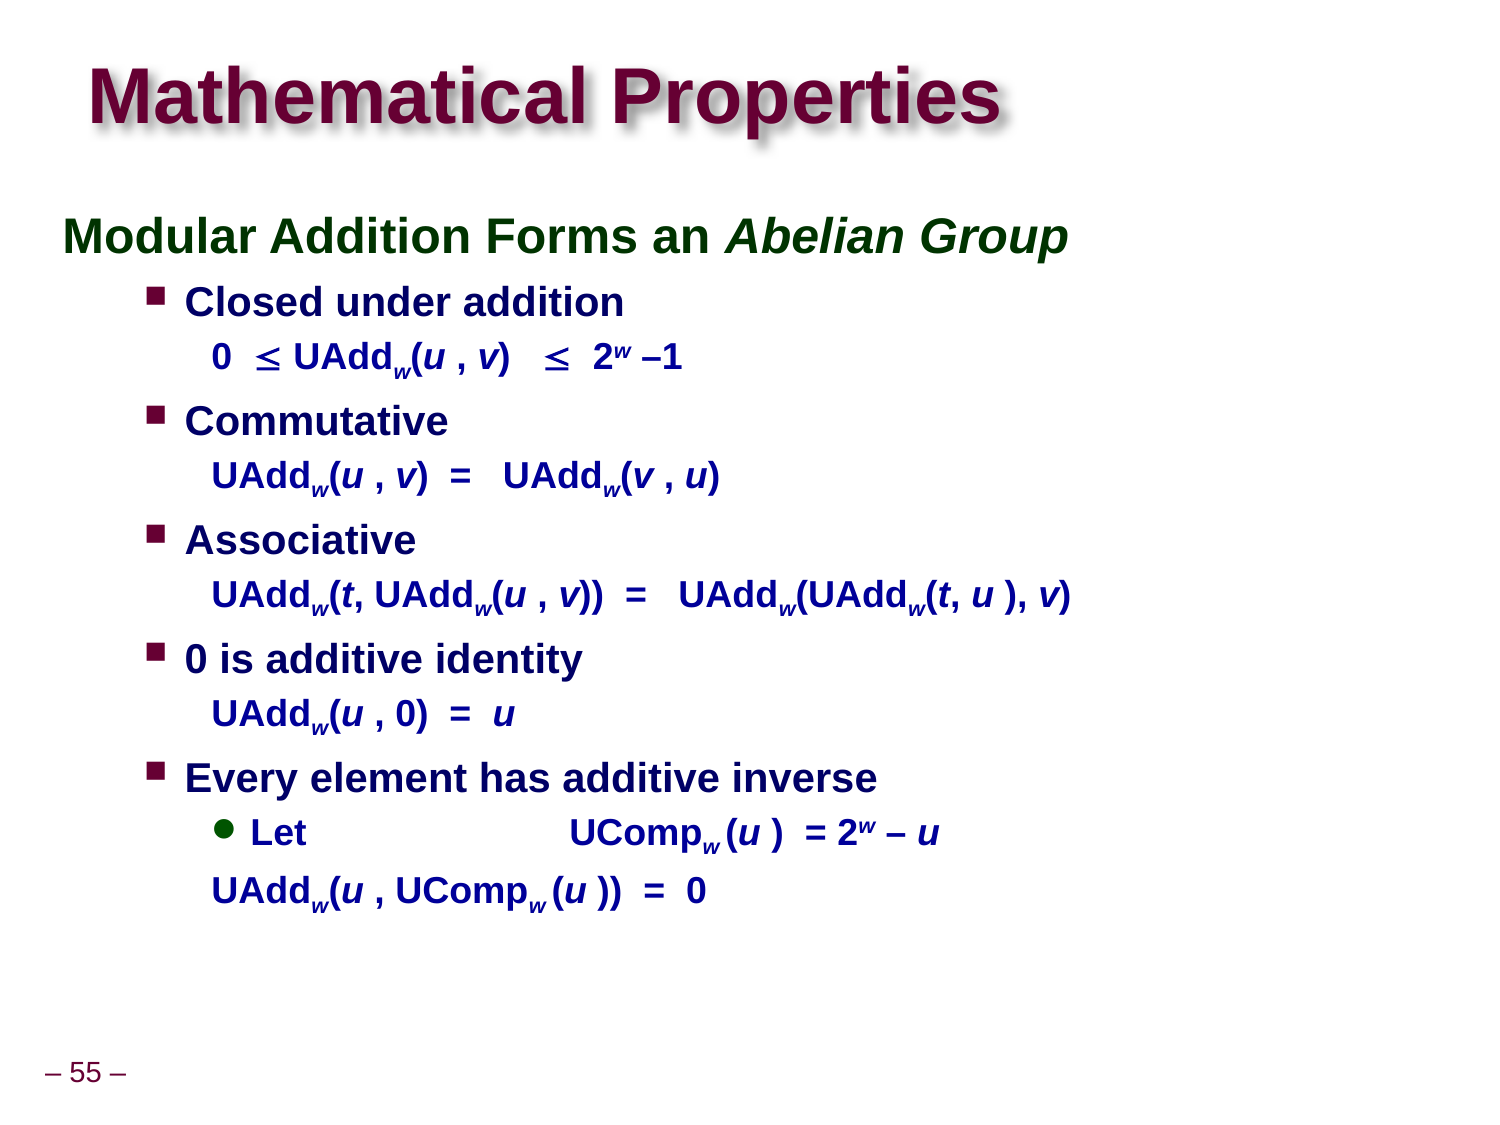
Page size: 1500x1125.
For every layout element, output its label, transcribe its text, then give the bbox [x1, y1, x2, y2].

list Modular Addition Forms an Abelian Group Closed under addition 0  UAddw(u , v)  2w –1 Commutative UAddw(u , v) = UAddw(v , u) Associative UAddw(t, UAddw(u , v)) = UAddw(UAddw(t, u ), v) 0 is additive identity UAddw(u , 0) = u Every element has additive inverse Let UCompw (u ) = 2w – u UAddw(u , UCompw (u )) = 0 [47, 199, 1411, 1058]
title Mathematical Properties [87, 52, 1246, 145]
